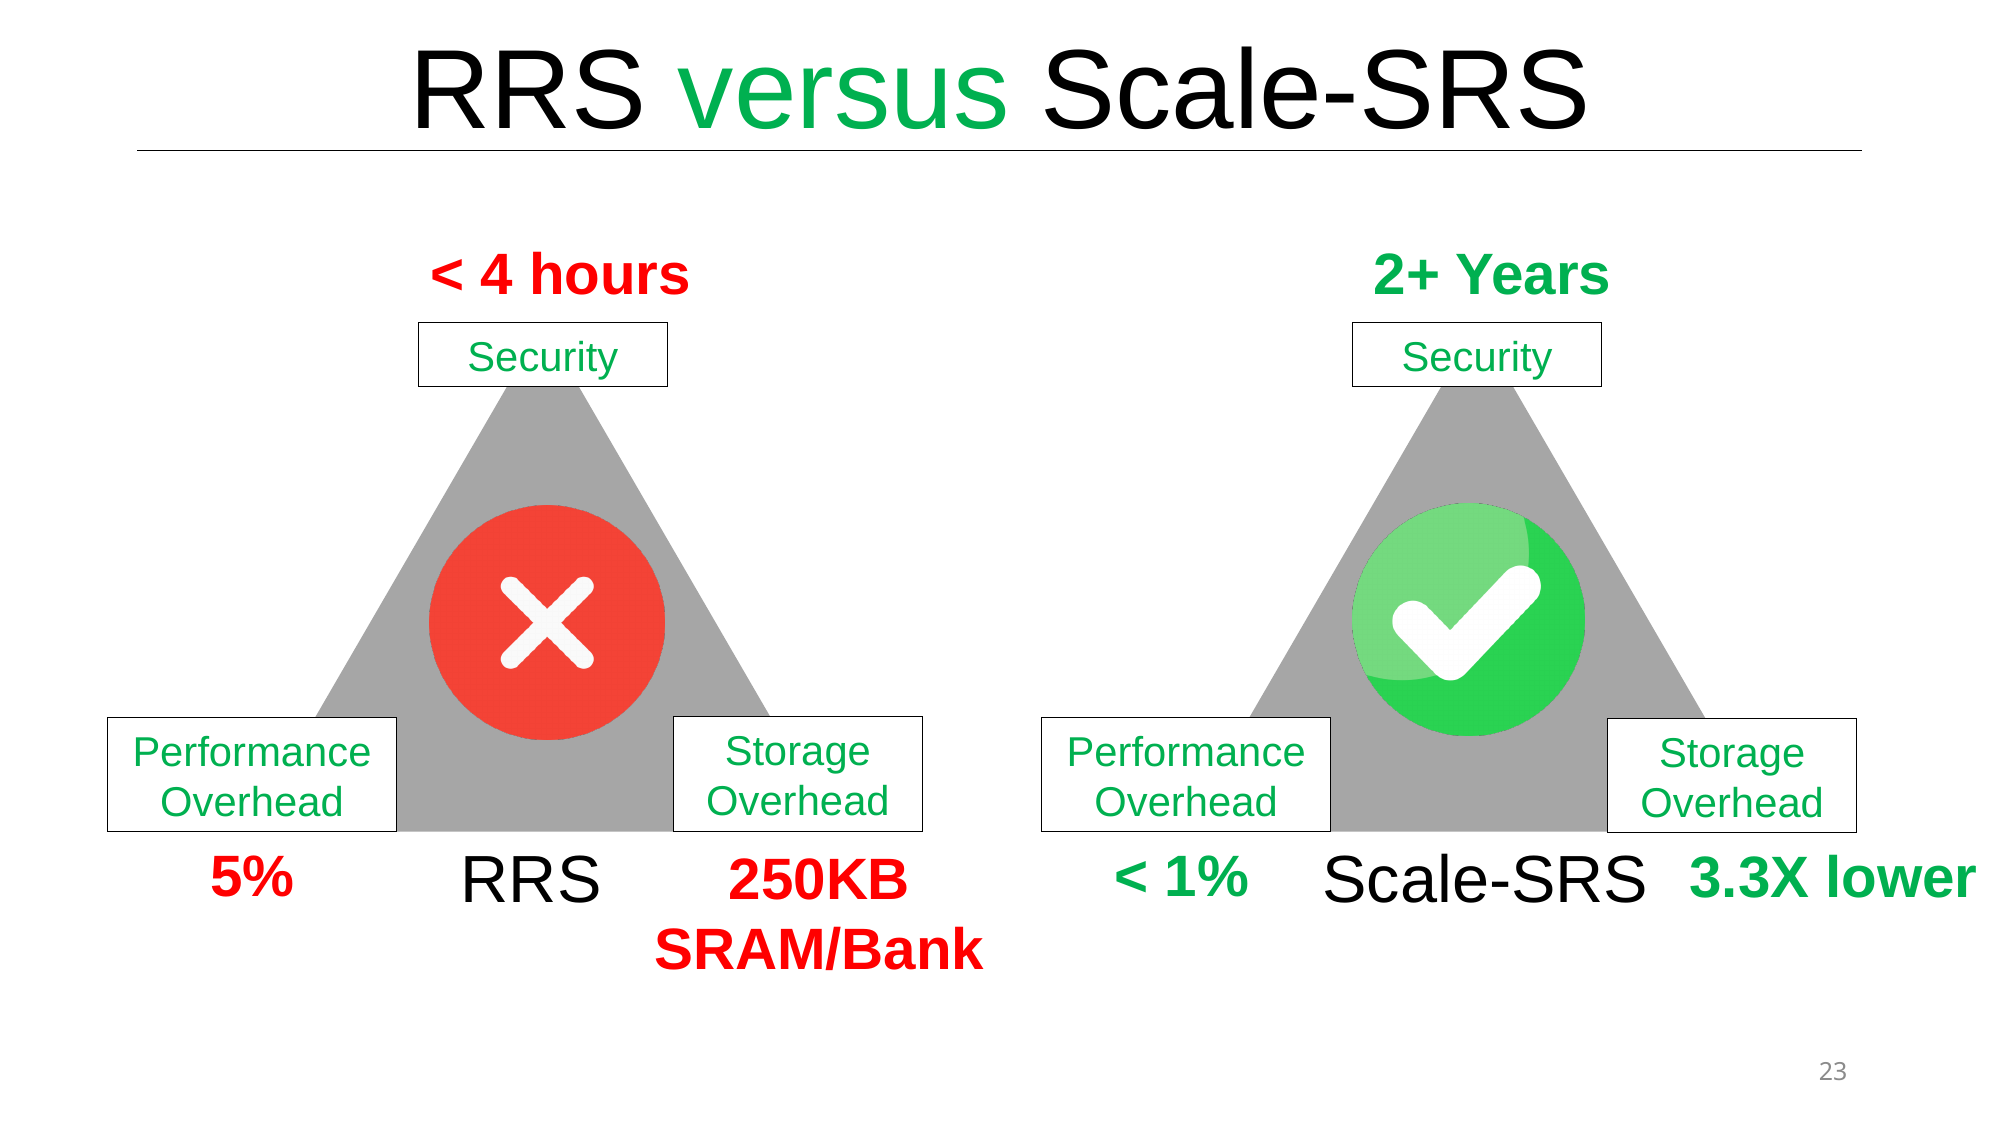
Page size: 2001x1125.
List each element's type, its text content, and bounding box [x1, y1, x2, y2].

text_box 3.3X lower [1667, 831, 2000, 917]
text_box 2+ Years [1308, 229, 1677, 314]
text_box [107, 322, 923, 834]
picture [1352, 503, 1585, 736]
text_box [1041, 322, 1857, 835]
text_box 5% [67, 831, 437, 916]
text_box RRS [381, 834, 581, 923]
picture [429, 505, 665, 740]
text_box 250KB SRAM/Bank [581, 833, 1057, 989]
slide_number 22 [1412, 1042, 1863, 1103]
text_box < 4 hours [376, 229, 745, 314]
text_box < 1% [1037, 831, 1327, 916]
title RRS versus Scale-SRS [137, 34, 1863, 151]
text_box Scale-SRS [1294, 835, 1677, 923]
